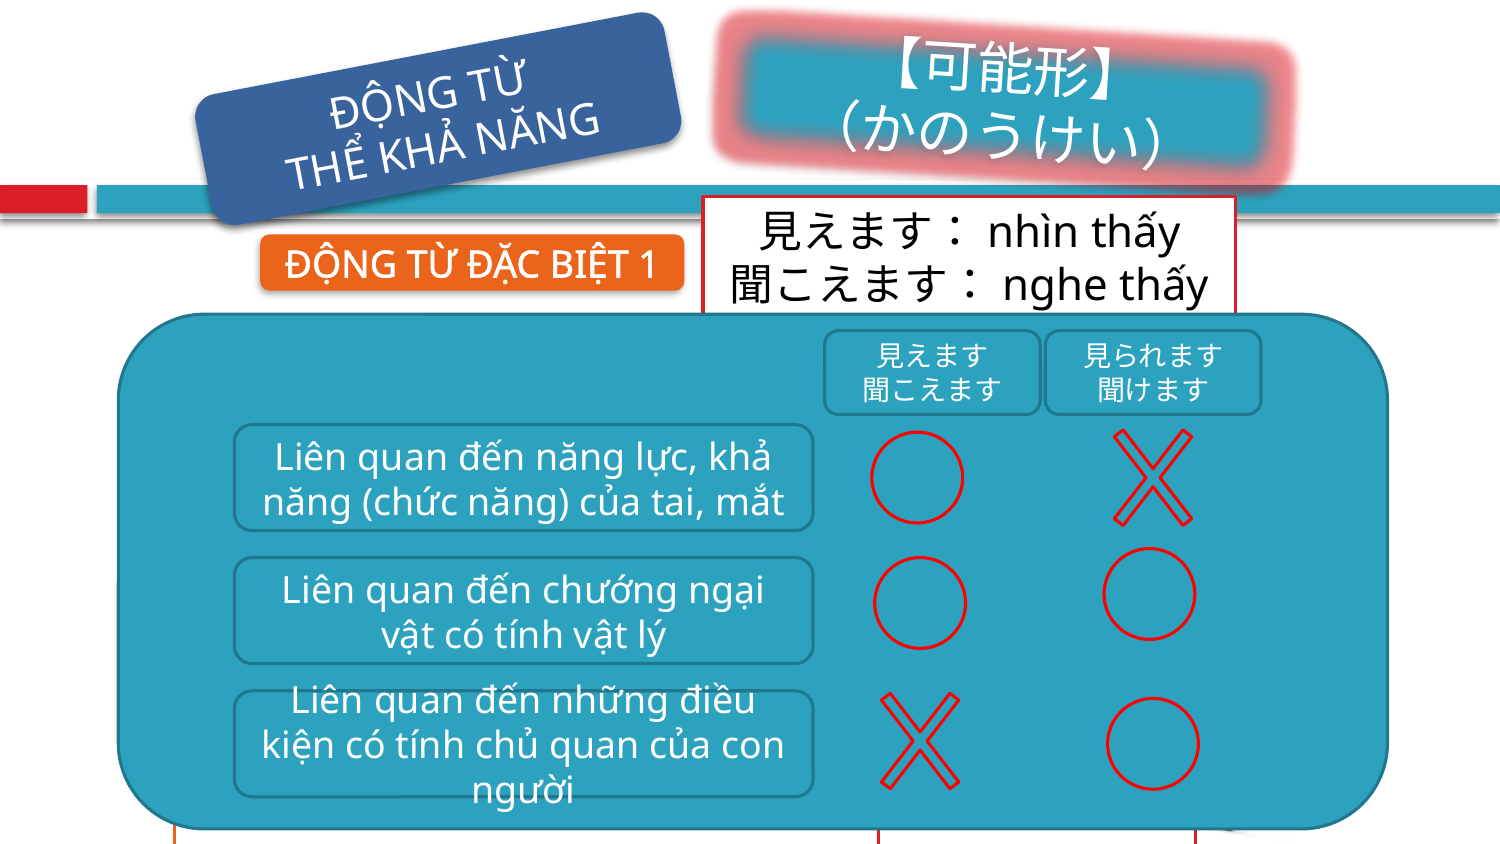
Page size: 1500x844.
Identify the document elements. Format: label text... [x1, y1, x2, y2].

text_box 見られます 聞けます [1043, 329, 1170, 417]
text_box ĐỘNG TỪ ĐẶC BIỆT 1 [260, 234, 685, 291]
text_box [1102, 546, 1157, 641]
text_box ĐỘNG TỪ THỂ KHẢ NĂNG [195, 12, 682, 226]
text_box [873, 555, 968, 650]
text_box Liên quan đến năng lực, khả năng (chức năng) của tai, mắt [232, 422, 815, 533]
text_box 毎日、いそがしいから、テレビが [173, 826, 877, 844]
picture [1195, 731, 1303, 843]
text_box [879, 692, 961, 790]
text_box 見えます 聞こえます [822, 329, 1042, 417]
text_box Liên quan đến chướng ngại vật có tính vật lý [232, 555, 815, 666]
picture [1160, 464, 1271, 658]
text_box [1106, 696, 1198, 791]
text_box [870, 430, 965, 525]
text_box 見られません。 [877, 831, 1194, 844]
text_box 【可能形】 （かのうけい） [756, 55, 1251, 149]
text_box [116, 312, 1390, 831]
picture [1169, 303, 1277, 409]
text_box 見えます：nhìn thấy 聞こえます：nghe thấy [701, 195, 1237, 312]
text_box Liên quan đến những điều kiện có tính chủ quan của con người [232, 689, 815, 799]
text_box [1113, 428, 1193, 527]
